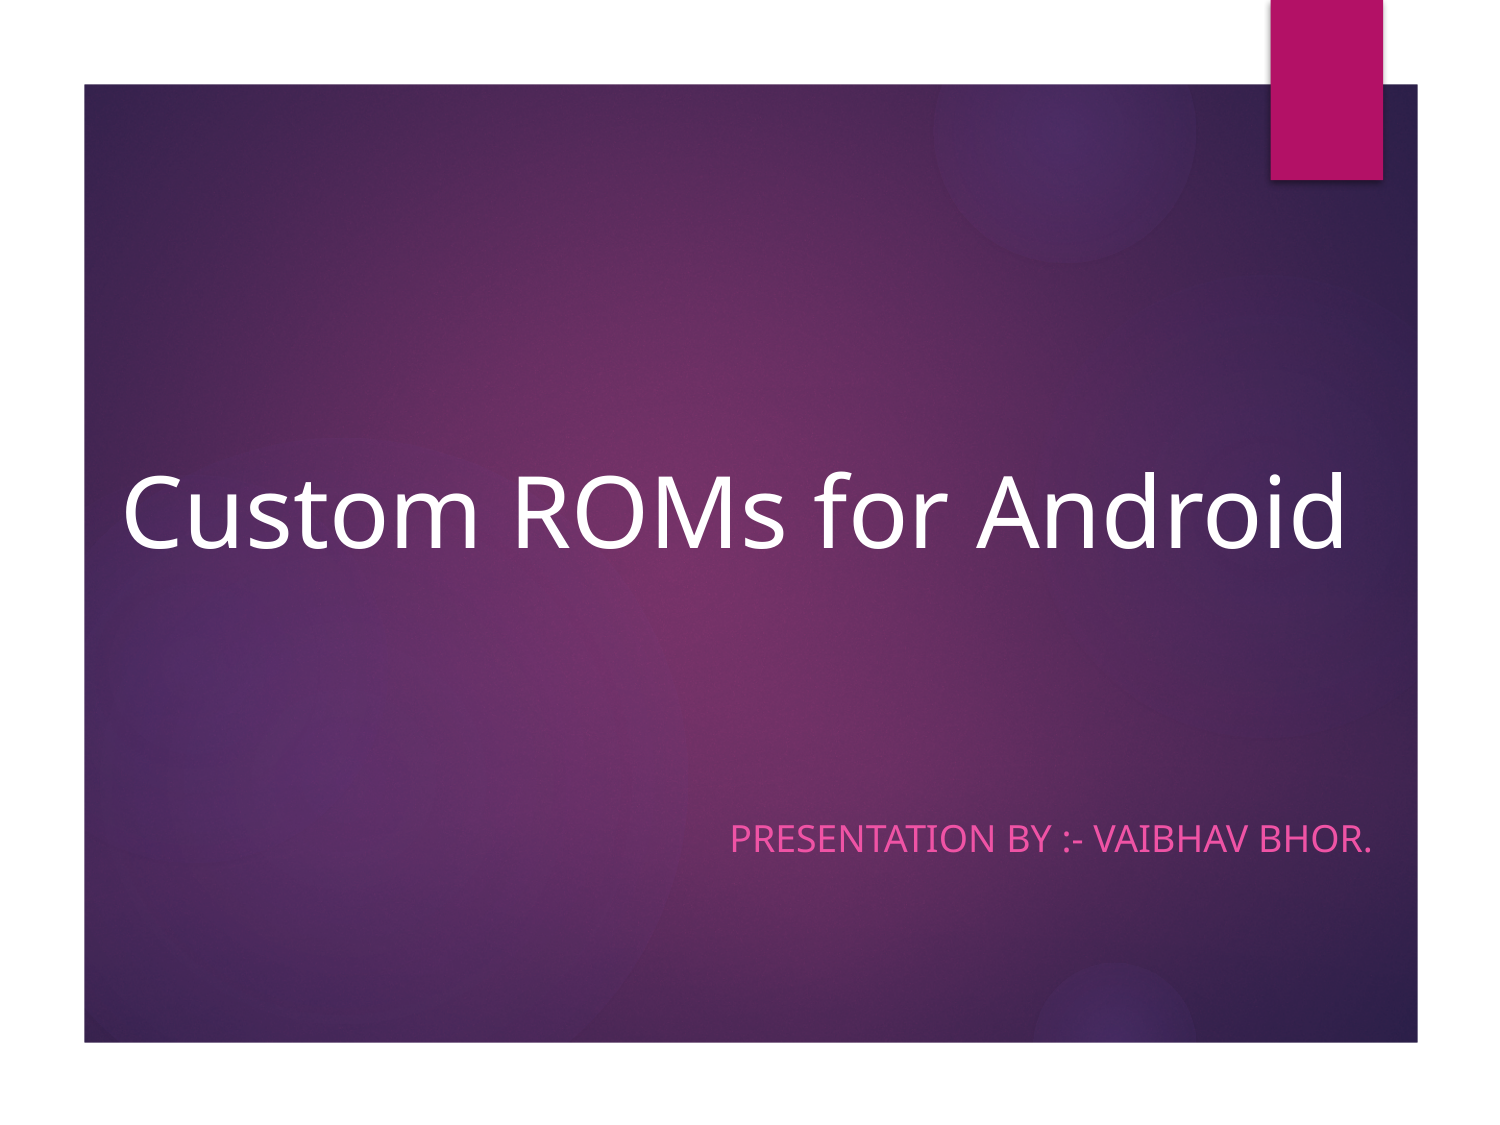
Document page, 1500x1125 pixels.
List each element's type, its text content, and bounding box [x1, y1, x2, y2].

subtitle Presentation By :- Vaibhav Bhor. [704, 806, 1451, 928]
title Custom ROMs for Android [105, 378, 1395, 576]
